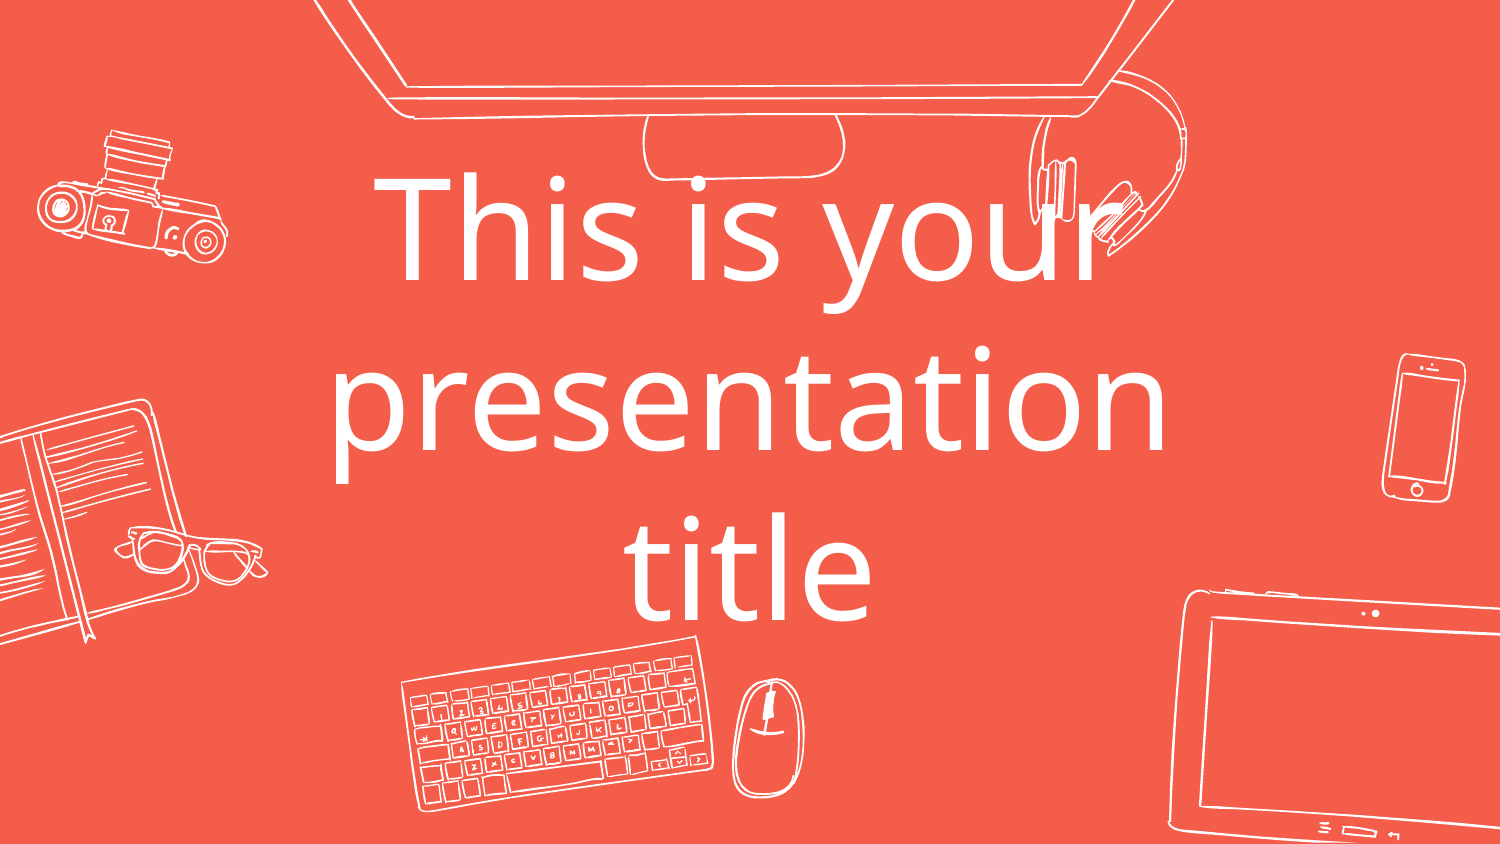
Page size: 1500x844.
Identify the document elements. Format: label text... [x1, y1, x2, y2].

title This is your presentation title [258, 298, 1242, 489]
